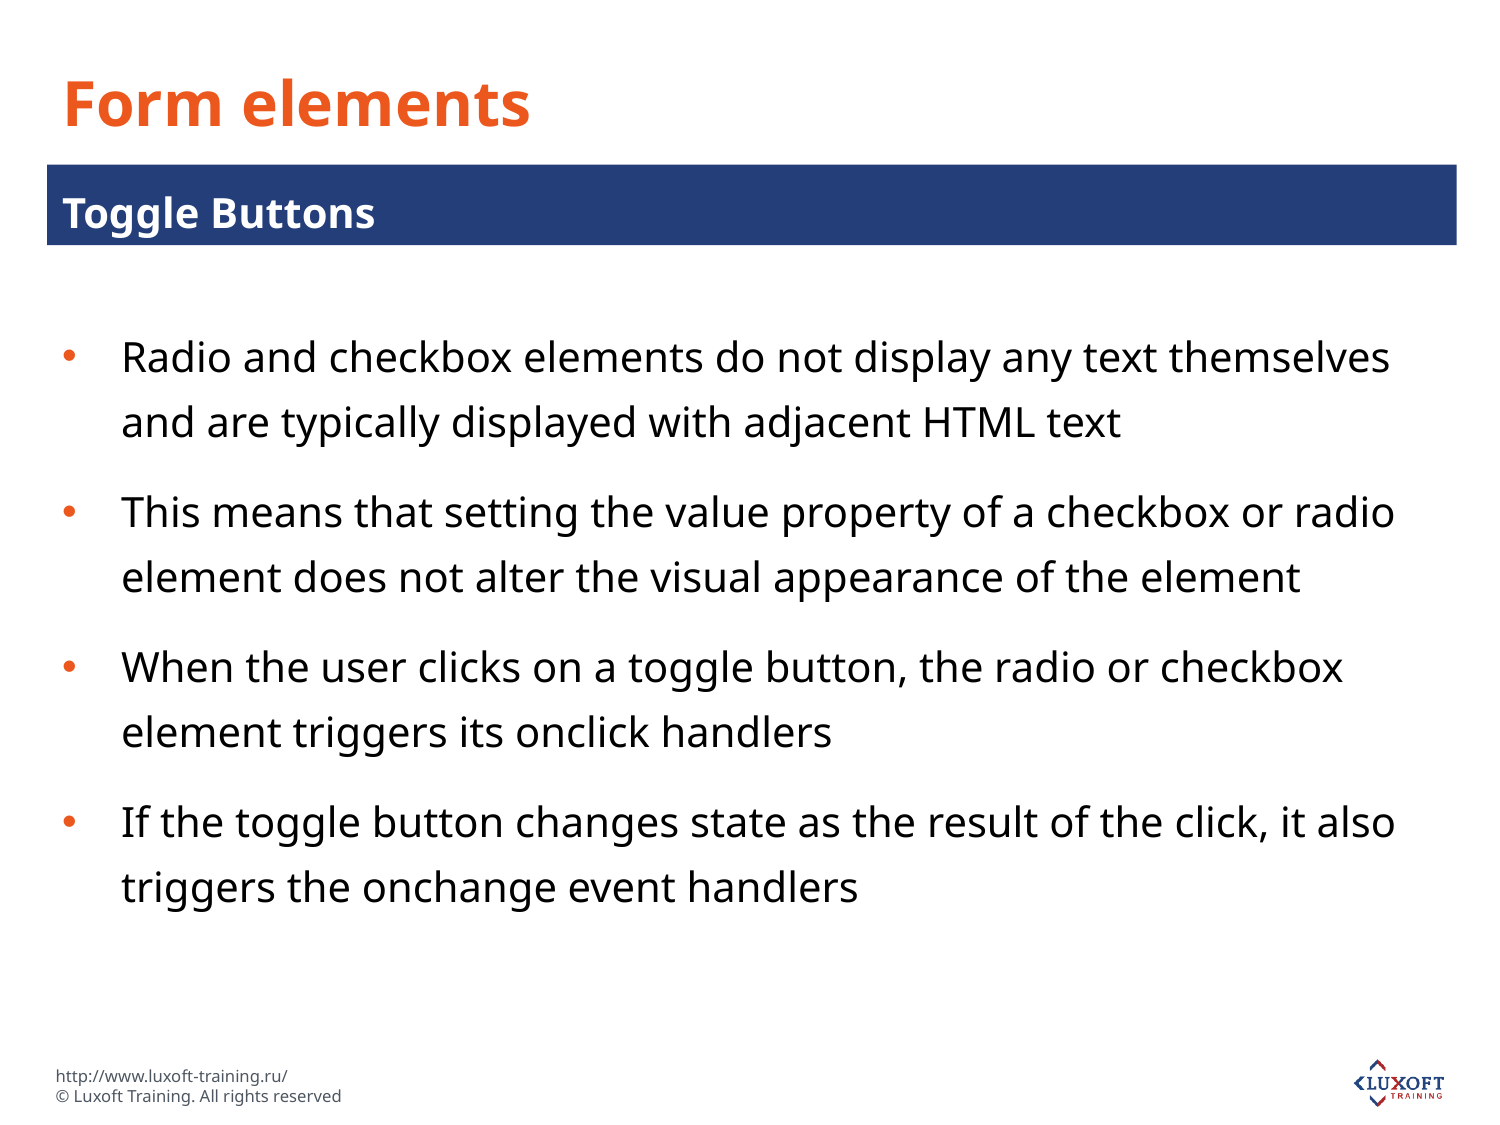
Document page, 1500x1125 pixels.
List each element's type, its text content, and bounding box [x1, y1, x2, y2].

list Radio and checkbox elements do not display any text themselves and are typically displayed with adjacent HTML text This means that setting the value property of a checkbox or radio element does not alter the visual appearance of the element When the user clicks on a toggle button, the radio or checkbox element triggers its onclick handlers If the toggle button changes state as the result of the click, it also triggers the onchange event handlers [47, 308, 1457, 1018]
picture [1339, 1059, 1458, 1107]
list Toggle Buttons [47, 164, 1457, 246]
title Form elements [47, 59, 1457, 143]
